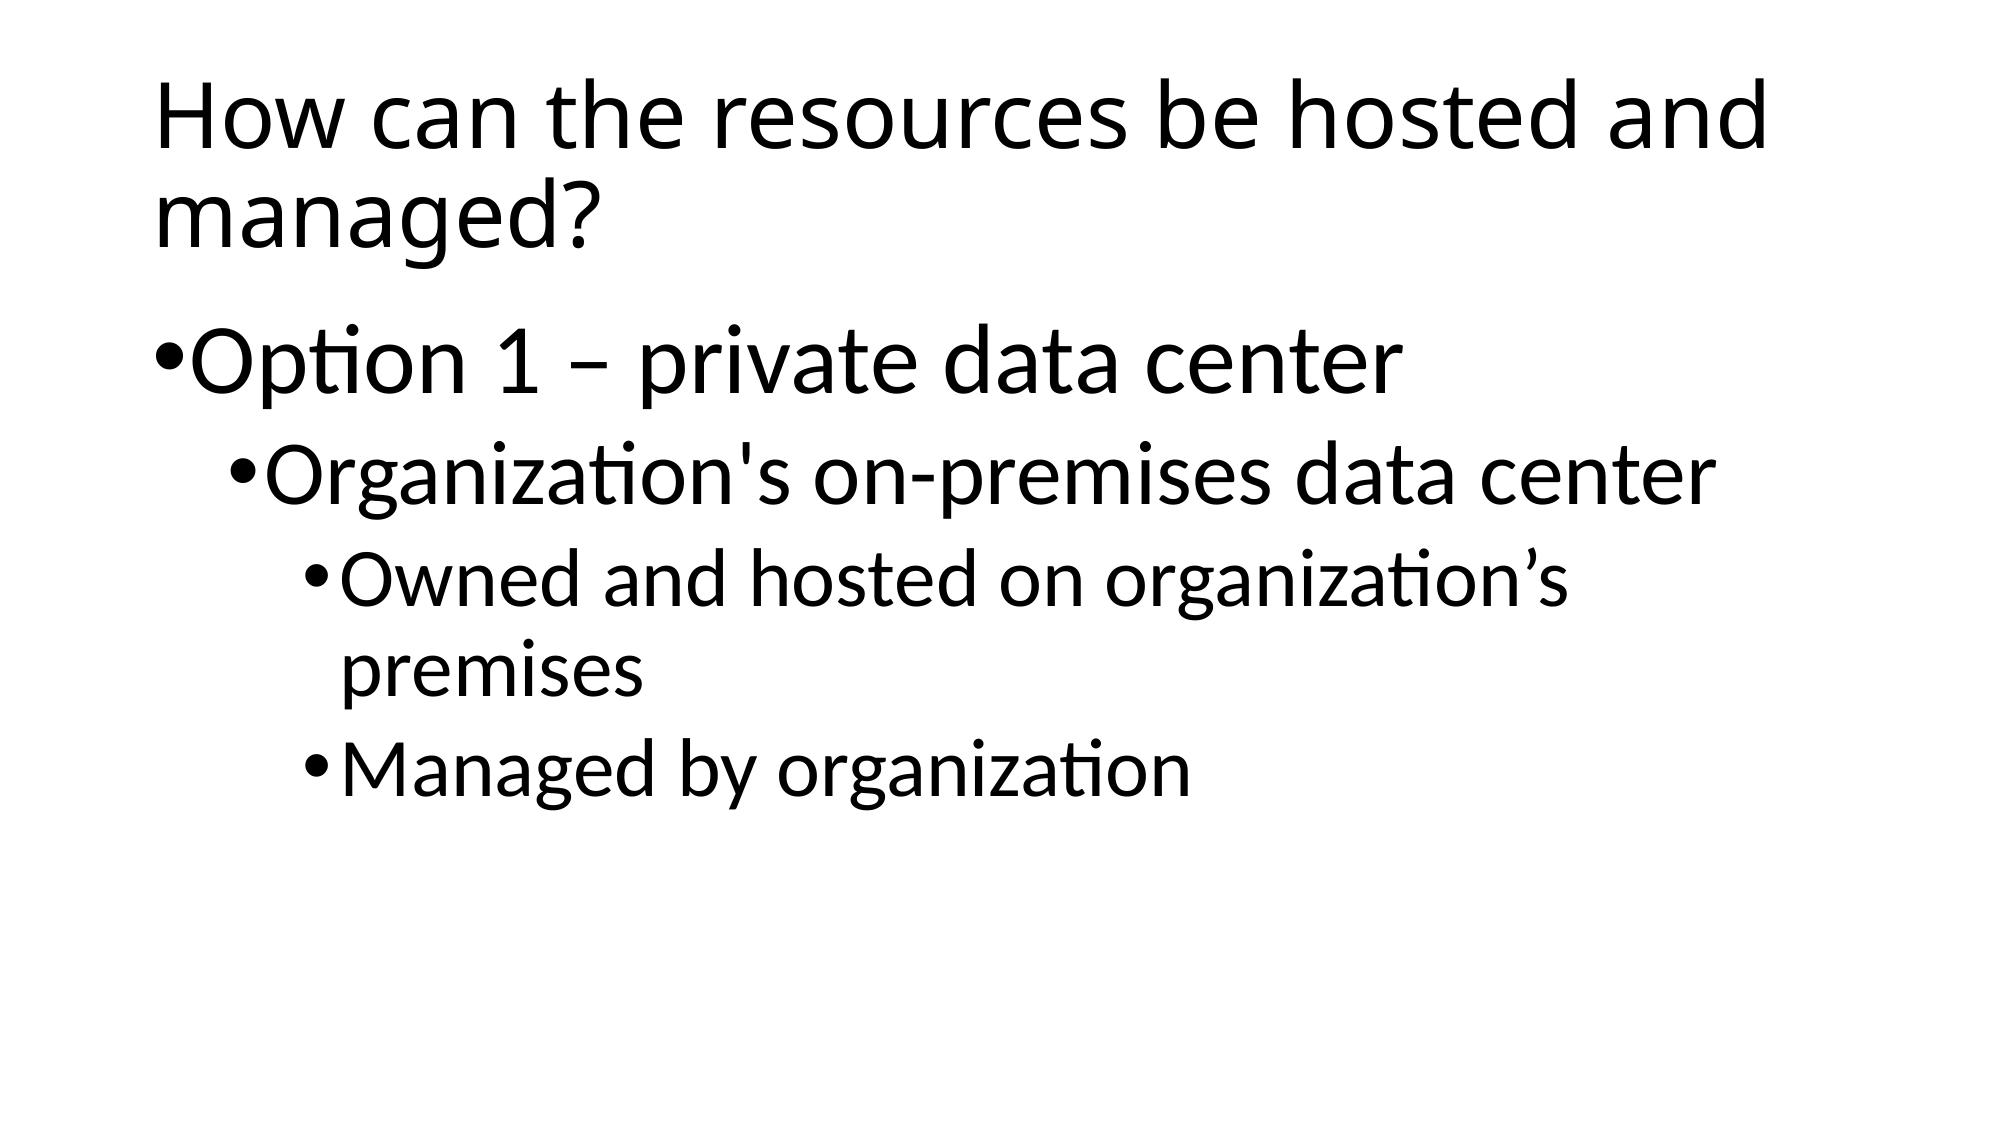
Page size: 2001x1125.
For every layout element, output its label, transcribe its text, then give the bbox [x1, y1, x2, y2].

title How can the resources be hosted and managed? [137, 59, 1863, 278]
list Option 1 – private data center Organization's on-premises data center Owned and hosted on organization’s premises Managed by organization [137, 299, 1863, 1014]
